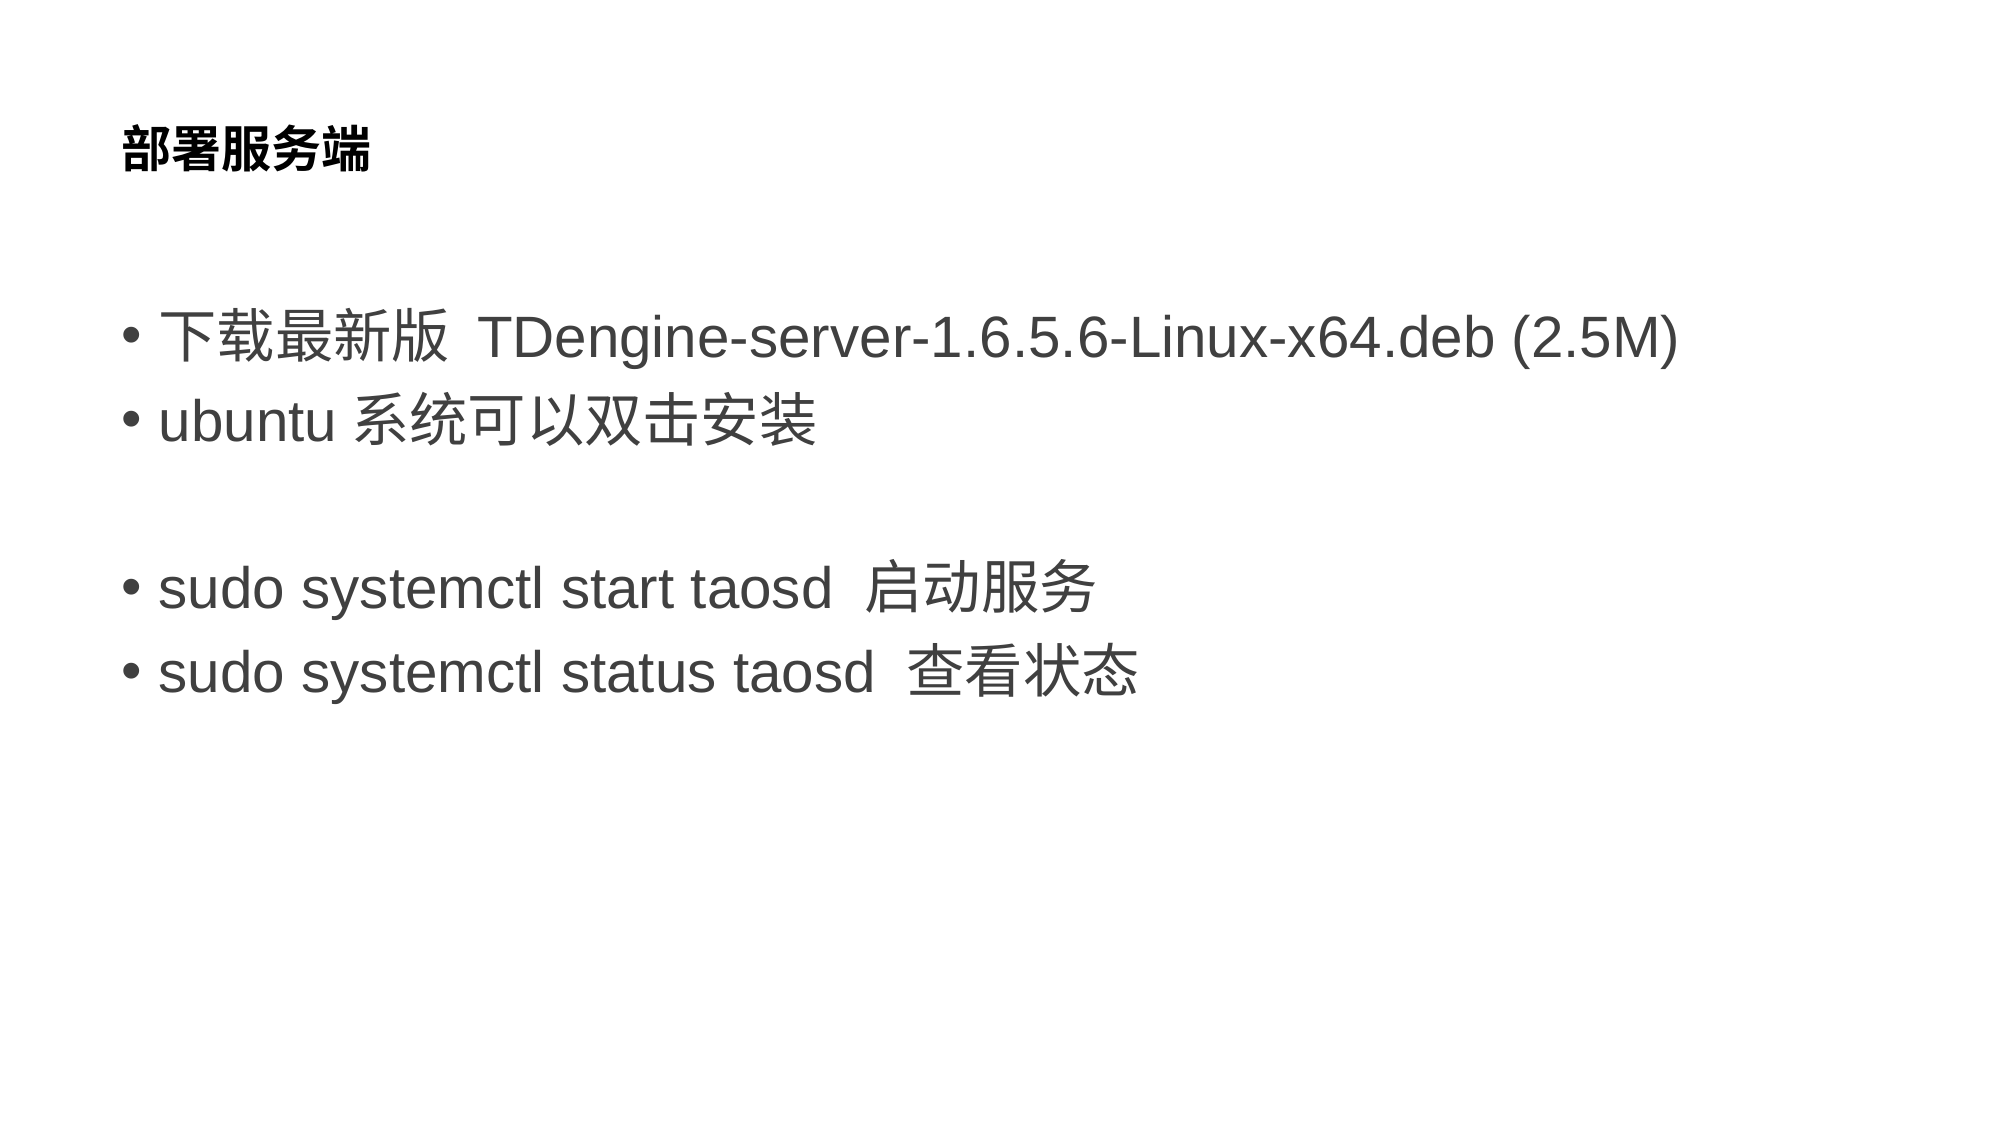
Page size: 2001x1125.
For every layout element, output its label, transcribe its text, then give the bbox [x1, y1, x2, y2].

title 部署服务端 [106, 42, 1832, 260]
list 下载最新版 TDengine-server-1.6.5.6-Linux-x64.deb (2.5M) ubuntu系统可以双击安装 sudo systemctl start taosd 启动服务 sudo systemctl status taosd 查看状态 [106, 299, 1832, 1014]
